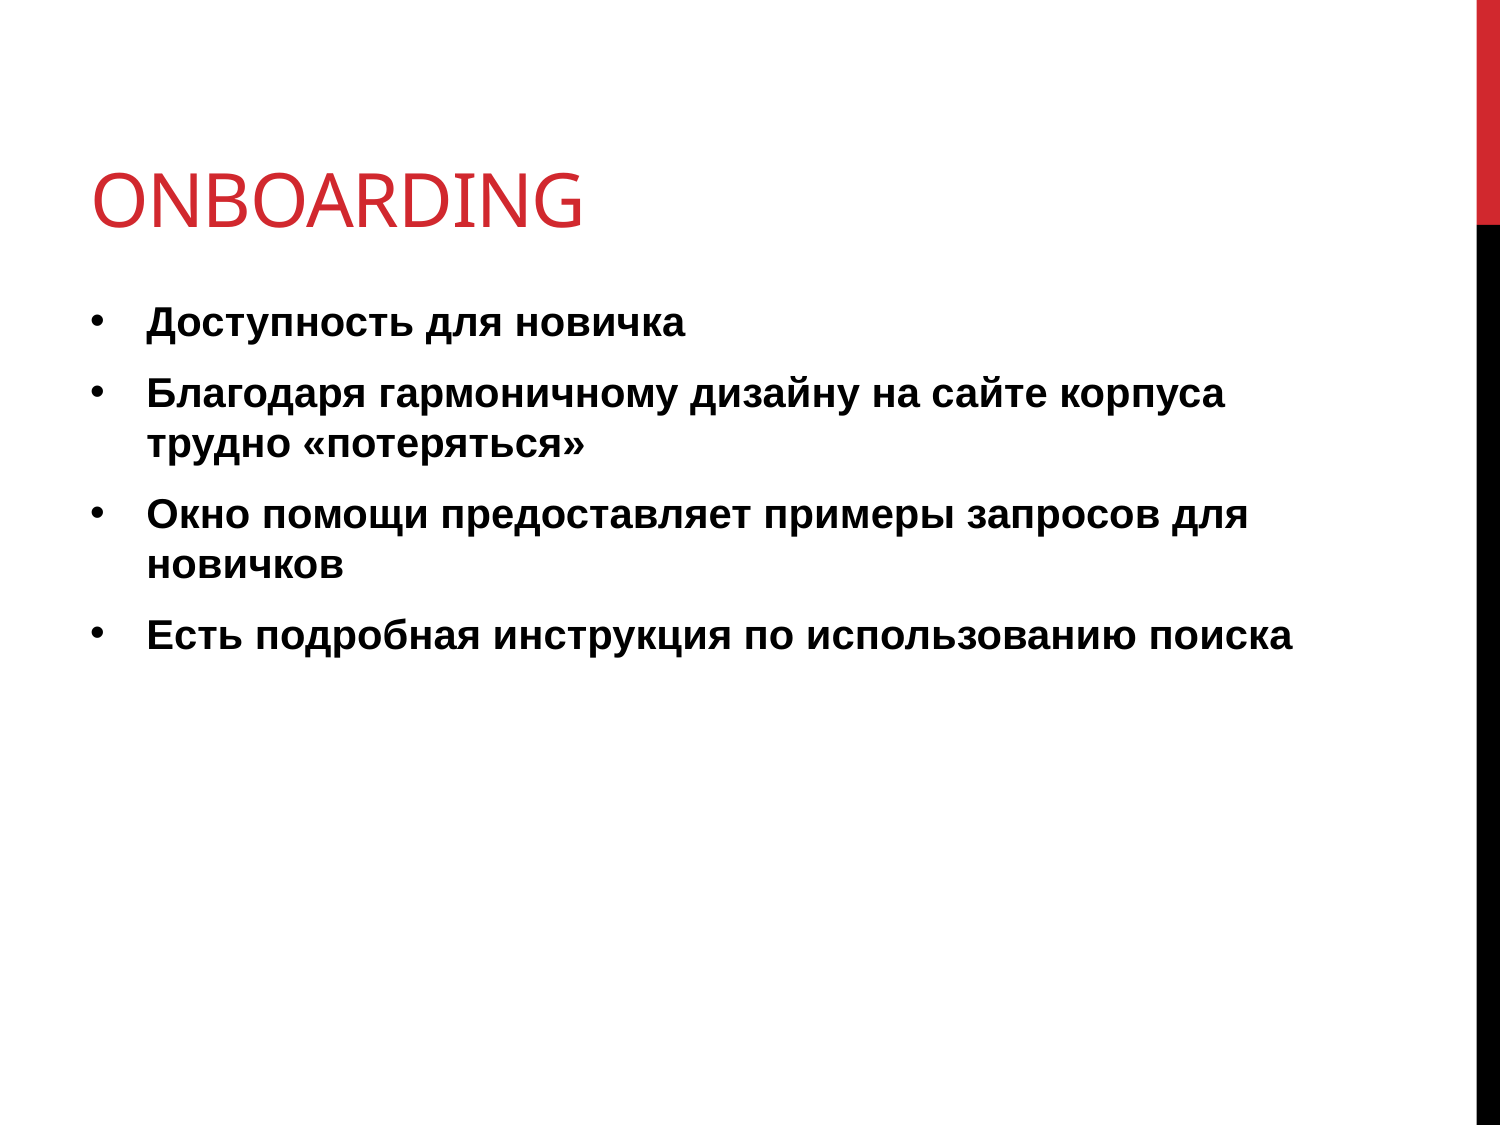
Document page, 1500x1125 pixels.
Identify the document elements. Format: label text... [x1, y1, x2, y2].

title ONboarding [75, 25, 1025, 250]
list Доступность для новичка Благодаря гармоничному дизайну на сайте корпуса трудно «потеряться» Окно помощи предоставляет примеры запросов для новичков Есть подробная инструкция по использованию поиска [75, 287, 1325, 1005]
